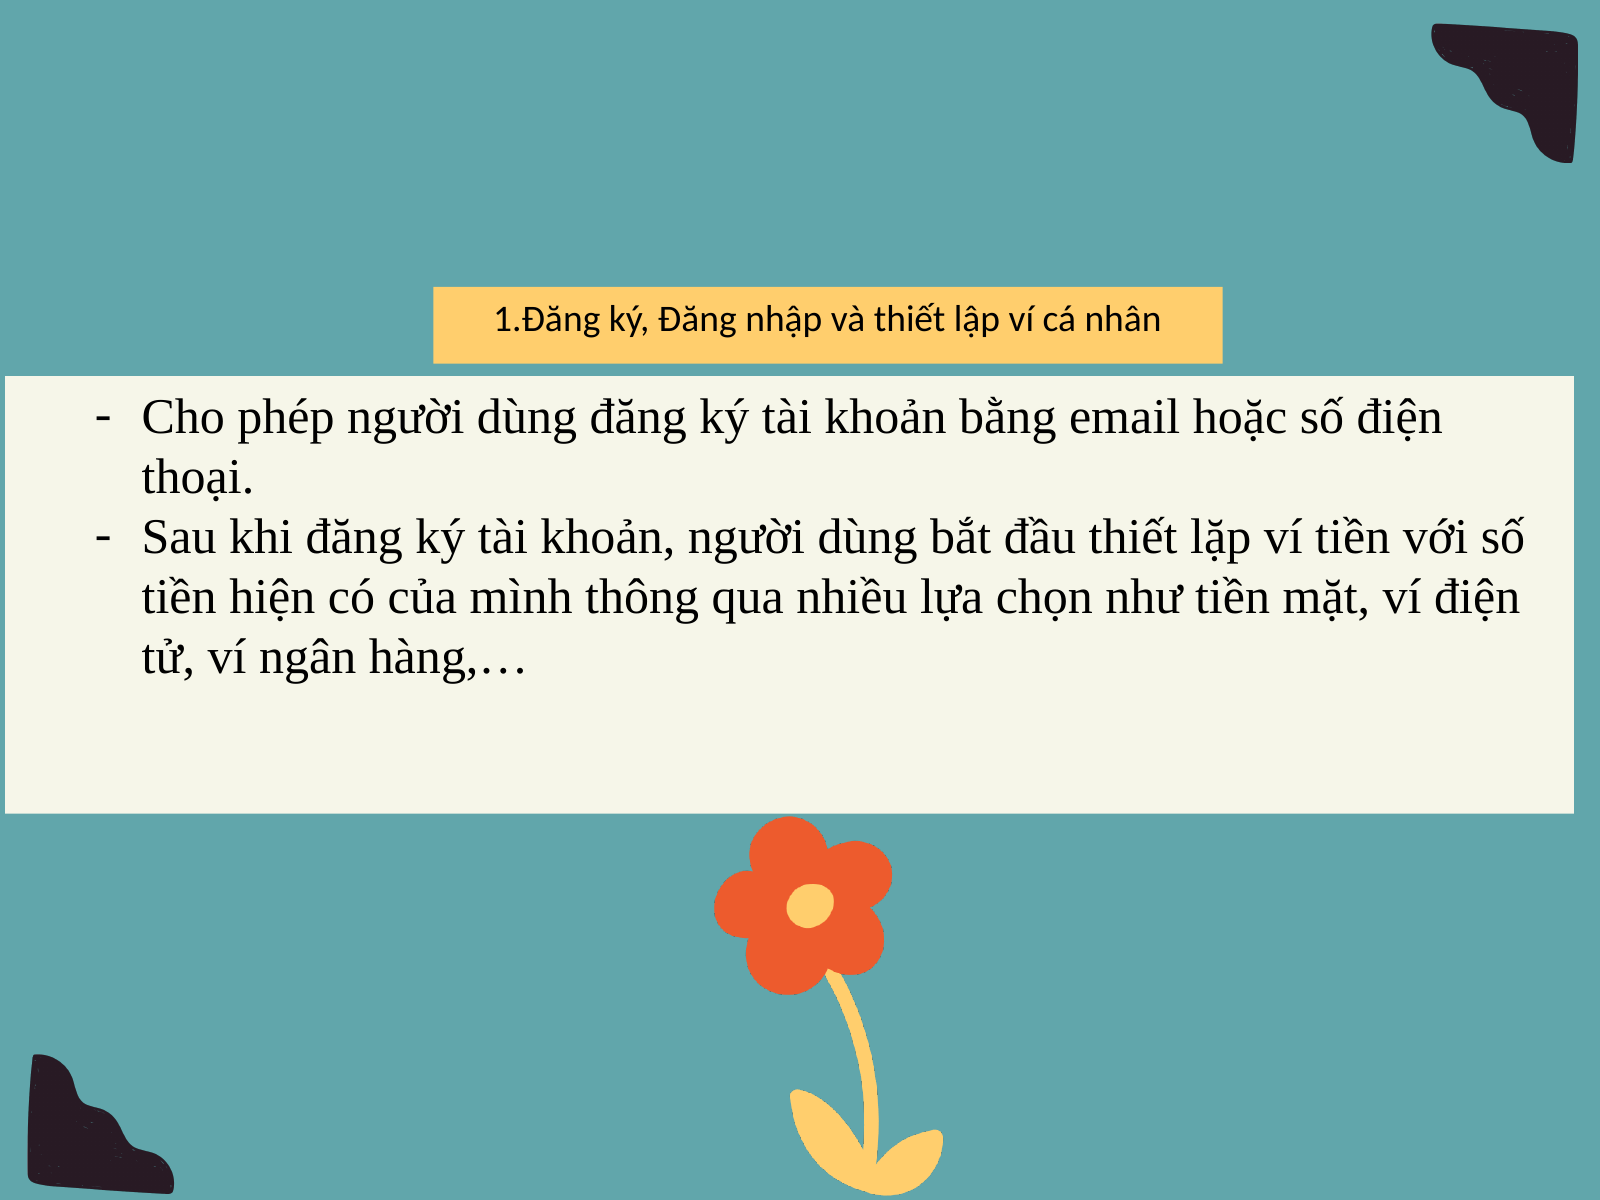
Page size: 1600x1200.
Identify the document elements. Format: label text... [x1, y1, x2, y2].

picture [1430, 18, 1578, 167]
picture [28, 1050, 176, 1199]
text_box 1.Đăng ký, Đăng nhập và thiết lập ví cá nhân [433, 286, 1223, 364]
picture [712, 813, 944, 1200]
text_box Cho phép người dùng đăng ký tài khoản bằng email hoặc số điện thoại. Sau khi đăng ký tài khoản, người dùng bắt đầu thiết lặp ví tiền với số tiền hiện có của mình thông qua nhiều lựa chọn như tiền mặt, ví điện tử, ví ngân hàng,… [5, 376, 1574, 814]
